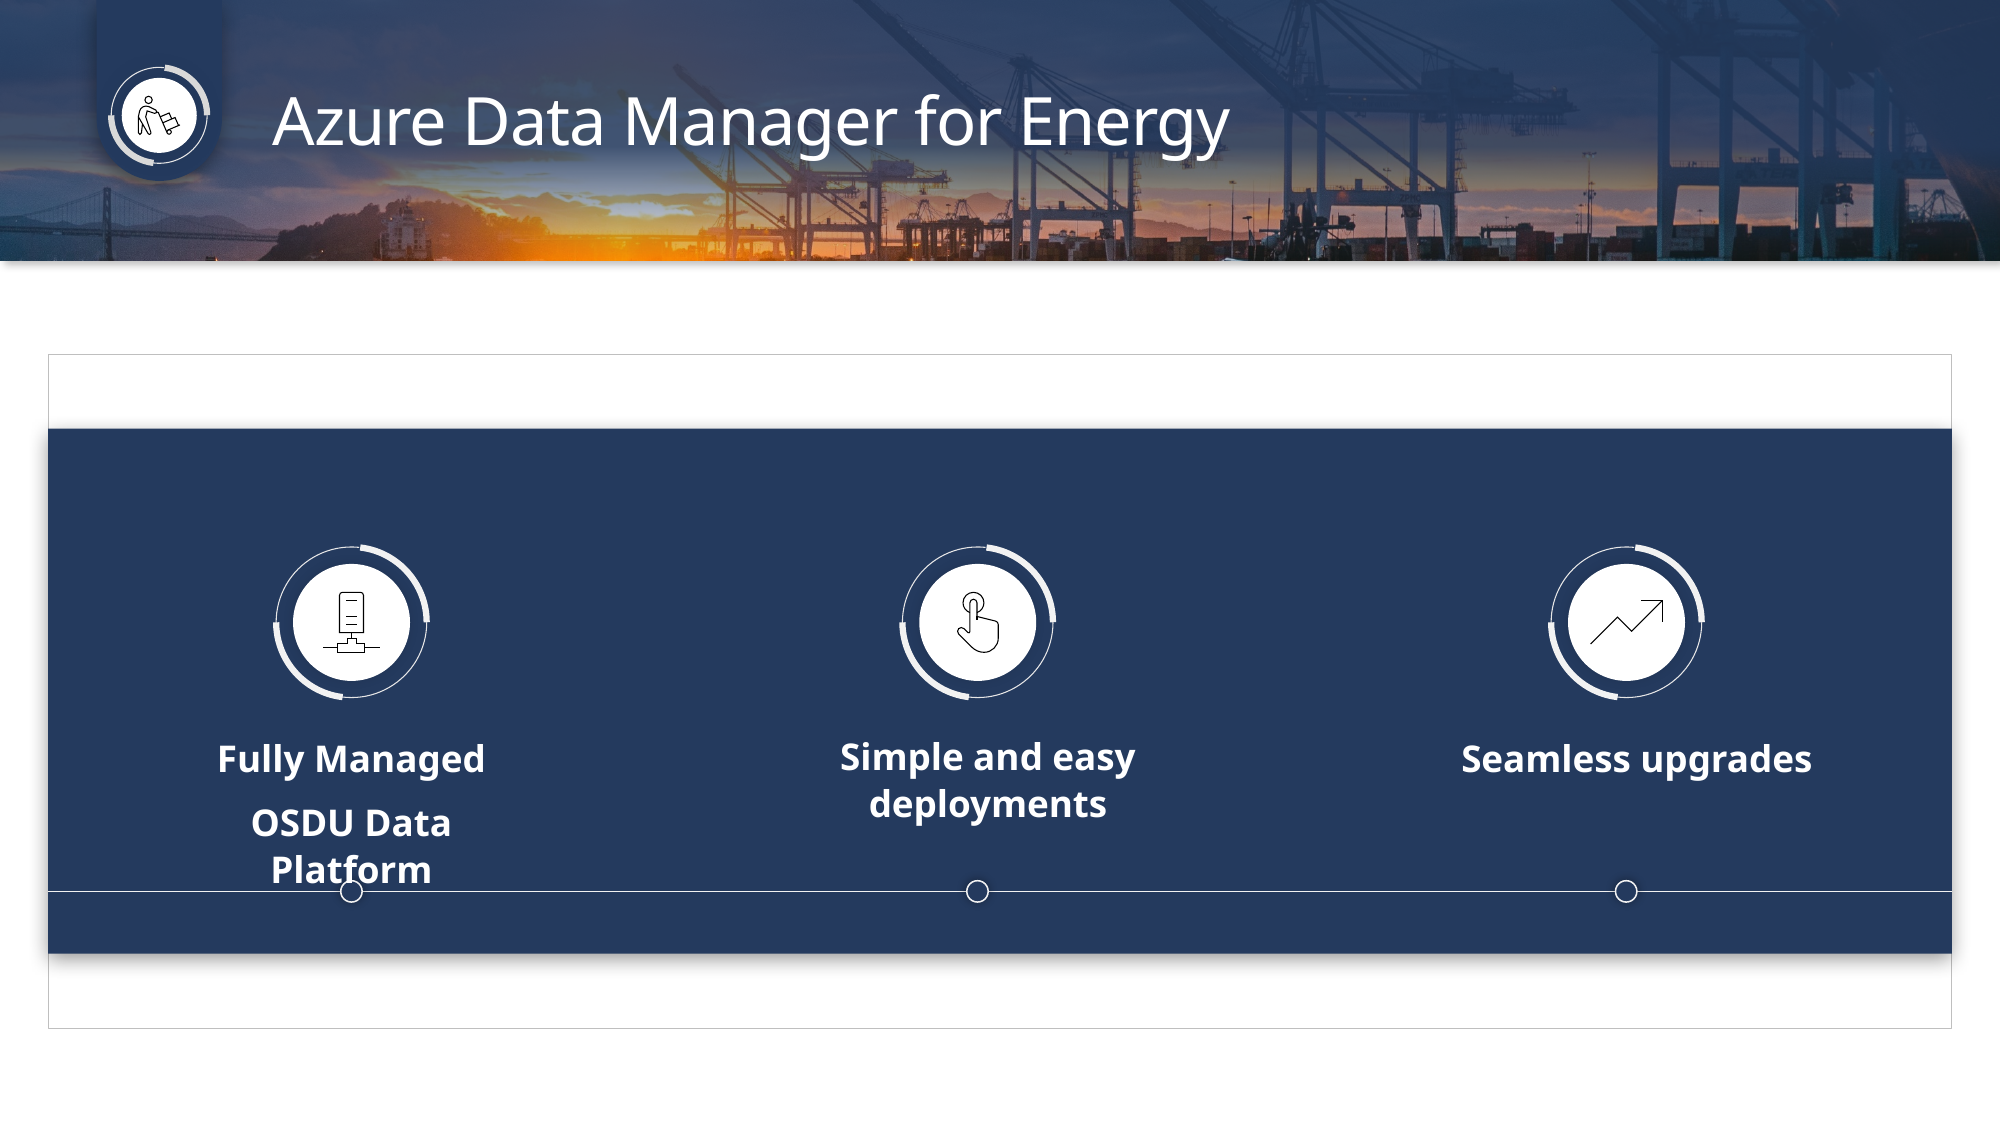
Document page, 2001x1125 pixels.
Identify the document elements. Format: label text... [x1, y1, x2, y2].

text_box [902, 546, 1054, 698]
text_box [275, 546, 427, 698]
text_box [47, 353, 1953, 427]
text_box [47, 972, 1953, 1029]
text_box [96, 0, 223, 182]
text_box Seamless upgrades [1426, 732, 1848, 780]
text_box Fully Managed OSDU Data Platform [169, 732, 534, 891]
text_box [1550, 546, 1702, 698]
text_box [47, 428, 1953, 891]
text_box [47, 892, 1953, 954]
text_box [966, 879, 989, 891]
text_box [0, 0, 2000, 261]
text_box Simple and easy deployments [811, 730, 1165, 826]
text_box [1614, 892, 1638, 903]
text_box [966, 892, 989, 903]
text_box [1614, 879, 1638, 891]
text_box [340, 892, 363, 903]
